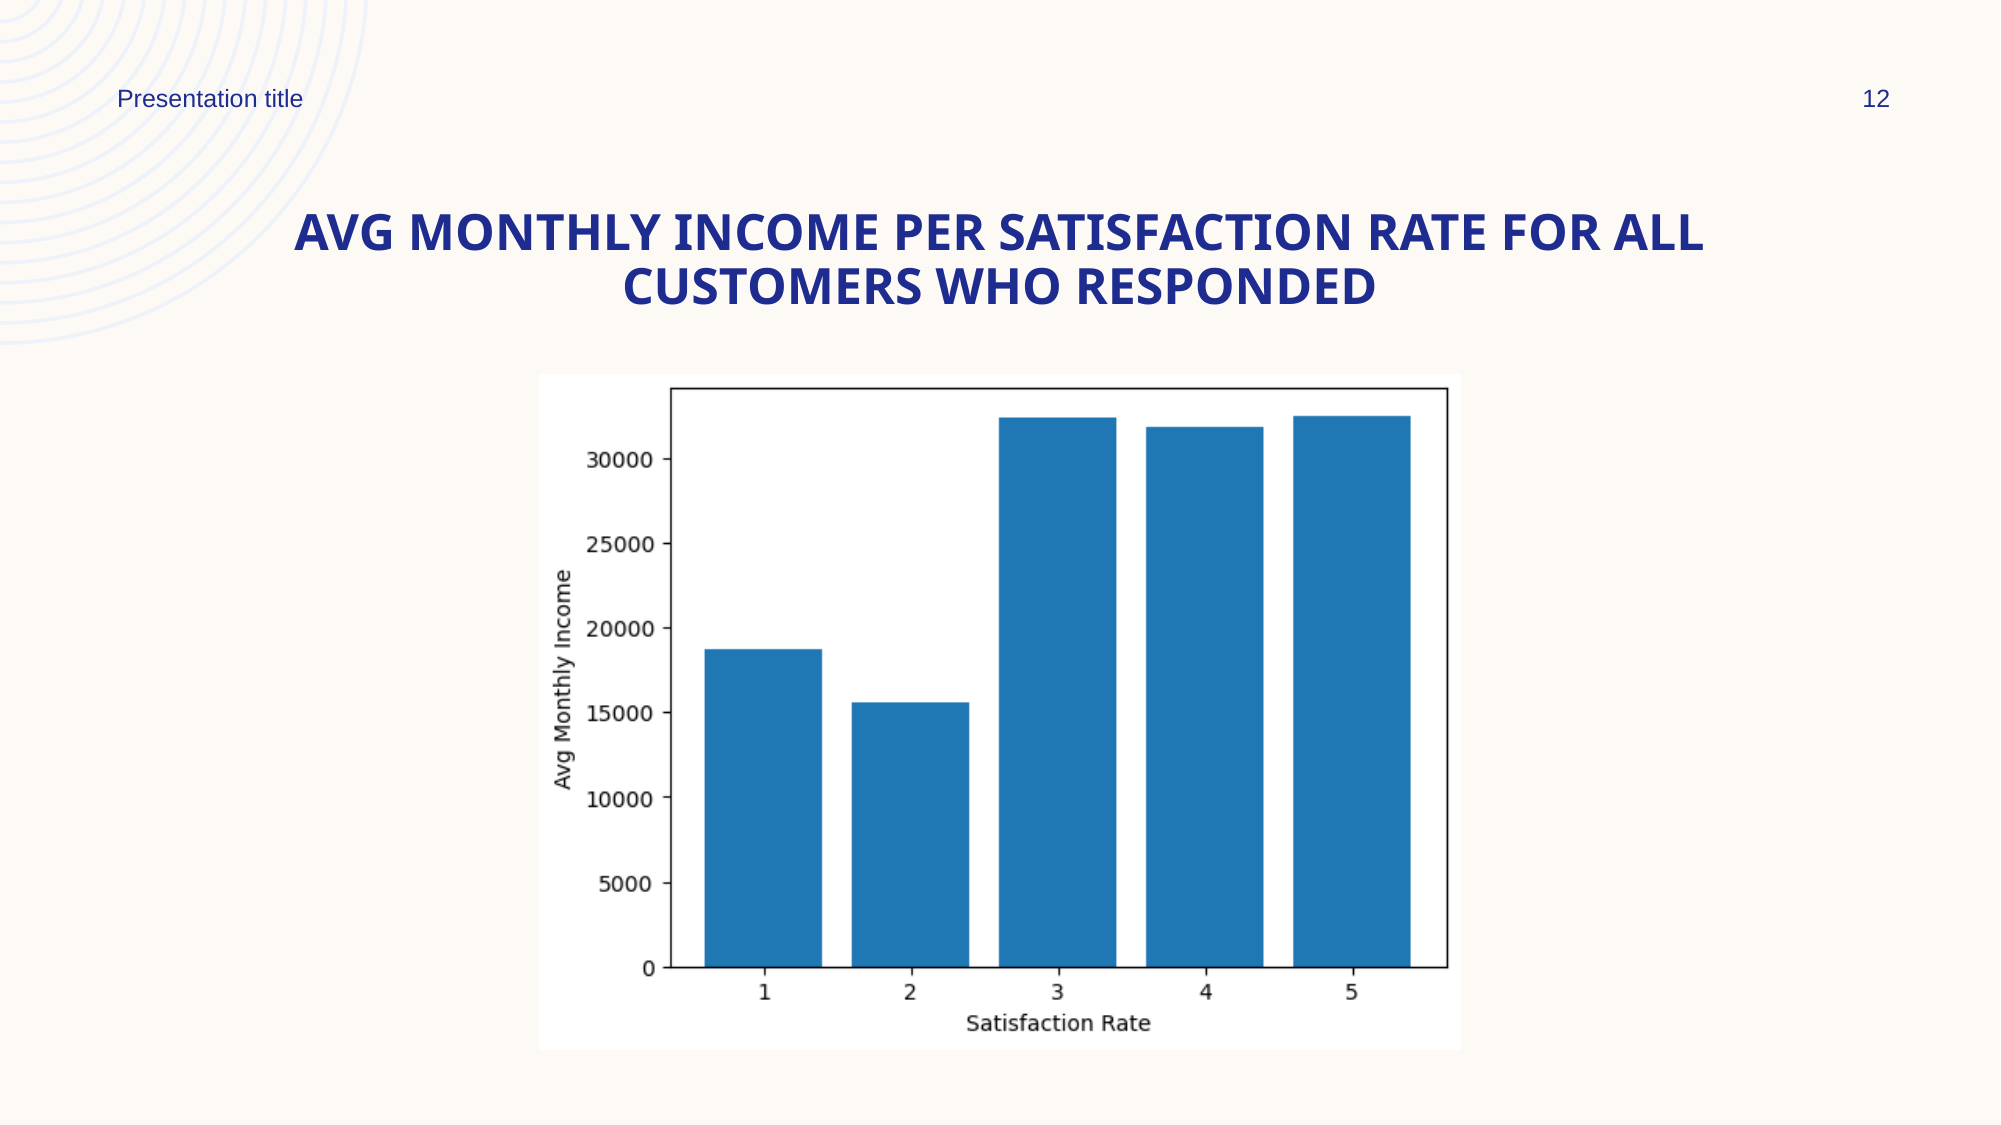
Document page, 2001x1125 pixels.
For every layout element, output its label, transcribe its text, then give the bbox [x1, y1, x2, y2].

title Avg Monthly Income Per satisfaction Rate for all customers who responded [124, 199, 1875, 326]
slide_number 12 [1795, 75, 1958, 120]
picture [539, 374, 1461, 1050]
footer Presentation title [101, 75, 627, 120]
